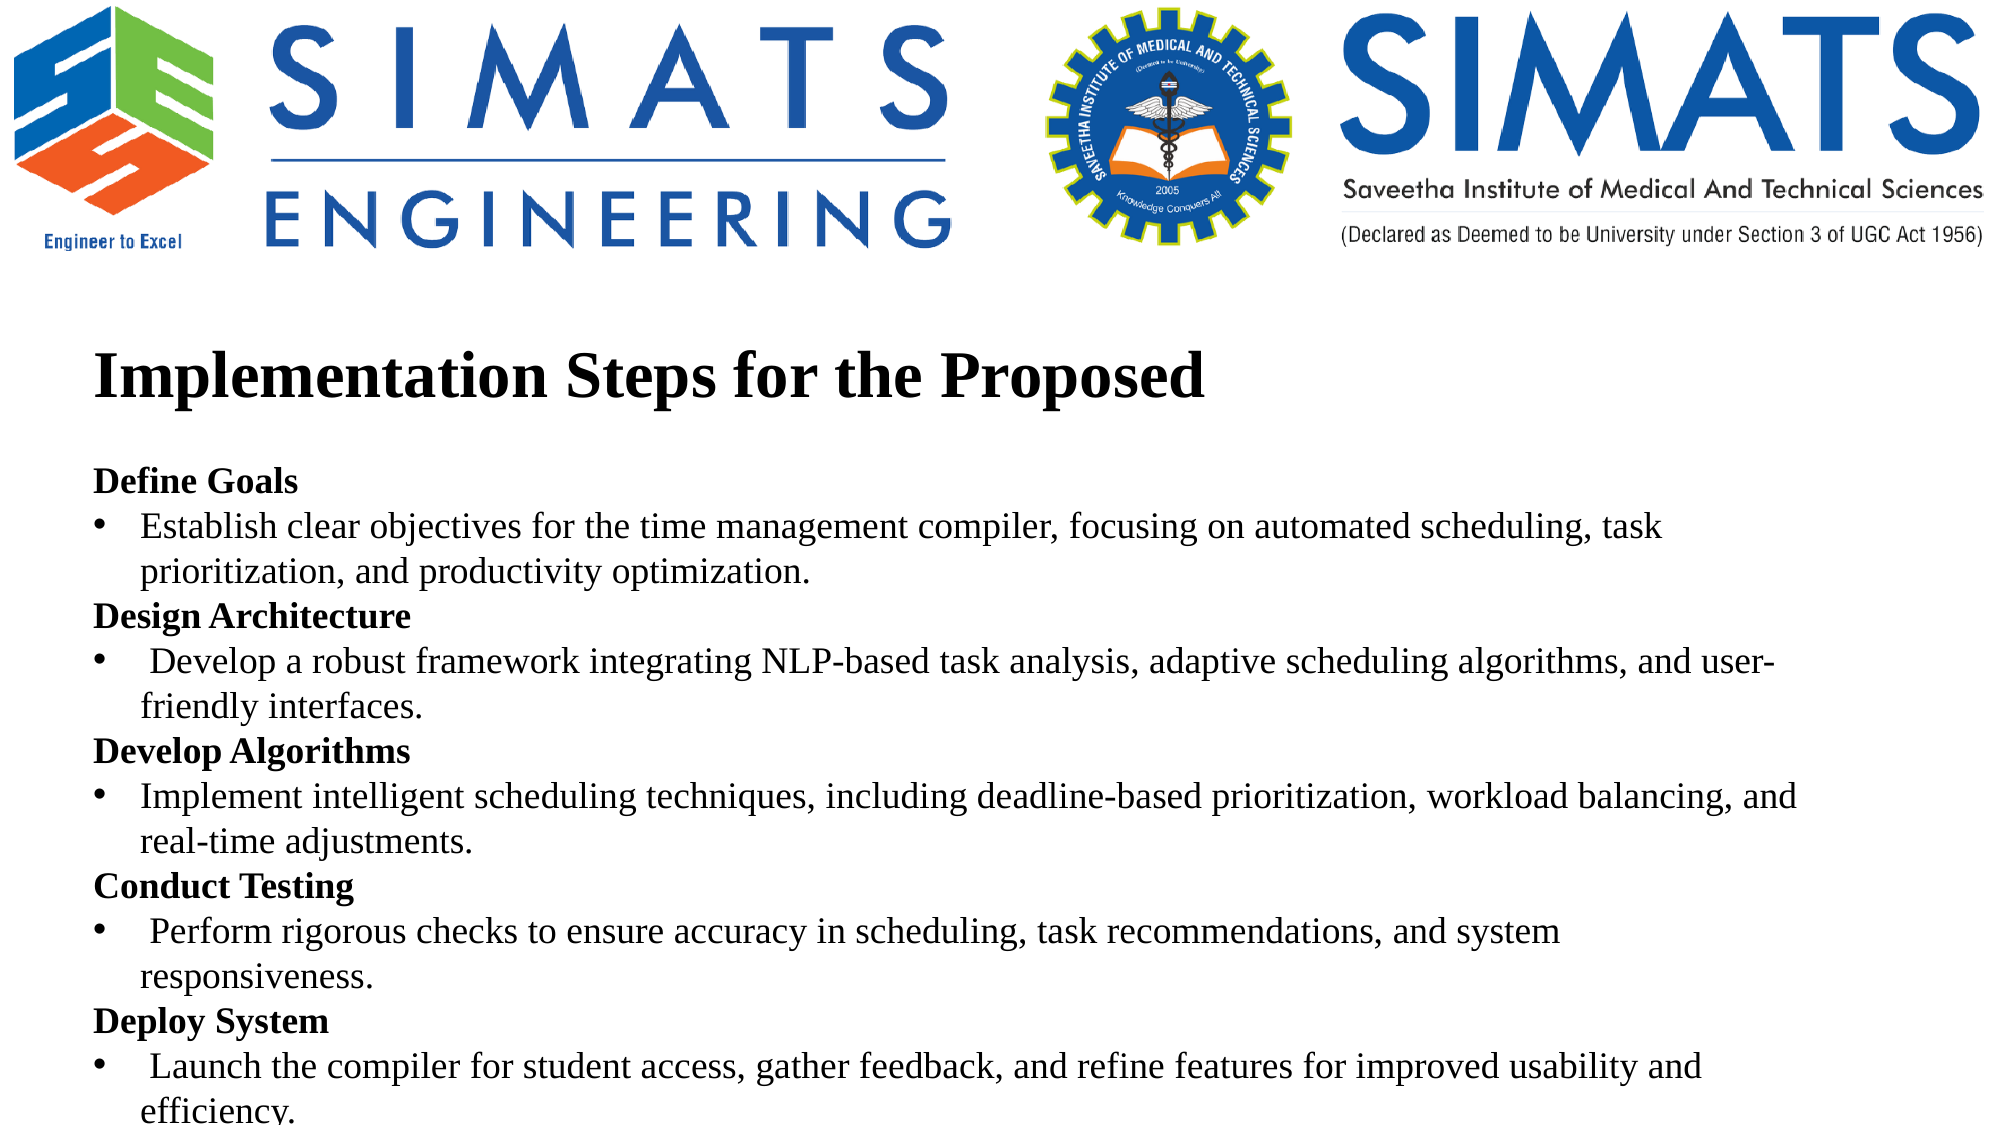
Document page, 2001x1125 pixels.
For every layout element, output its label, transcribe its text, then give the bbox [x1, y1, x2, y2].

text_box Implementation Steps for the Proposed Define Goals Establish clear objectives for the time management compiler, focusing on automated scheduling, task prioritization, and productivity optimization. Design Architecture Develop a robust framework integrating NLP-based task analysis, adaptive scheduling algorithms, and user-friendly interfaces. Develop Algorithms Implement intelligent scheduling techniques, including deadline-based prioritization, workload balancing, and real-time adjustments. Conduct Testing Perform rigorous checks to ensure accuracy in scheduling, task recommendations, and system responsiveness. Deploy System Launch the compiler for student access, gather feedback, and refine features for improved usability and efficiency. [78, 323, 1820, 1125]
picture [14, 6, 1984, 251]
